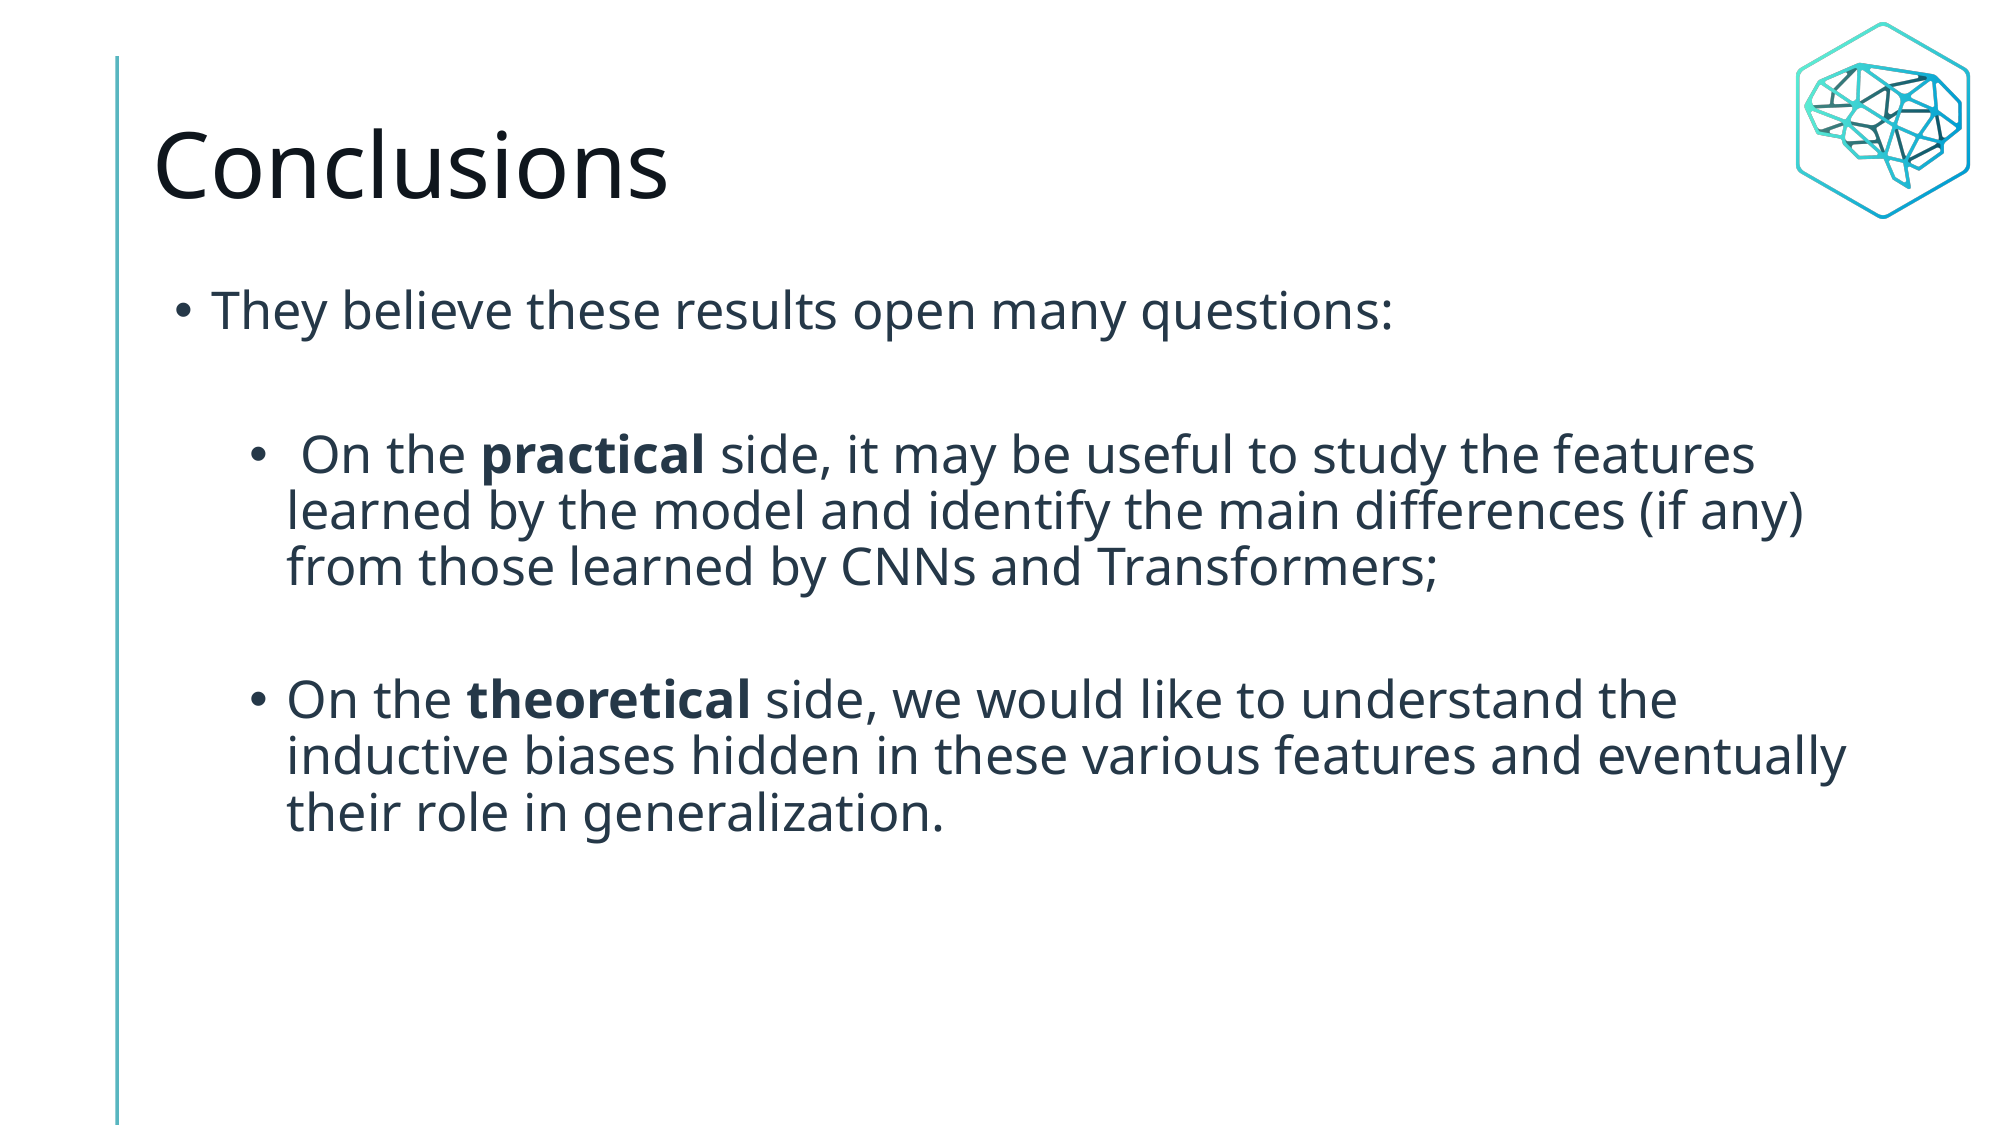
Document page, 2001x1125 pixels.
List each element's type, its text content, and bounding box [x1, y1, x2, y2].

picture [1784, 22, 1982, 219]
title Conclusions [137, 59, 1863, 278]
list They believe these results open many questions: On the practical side, it may be useful to study the features learned by the model and identify the main differences (if any) from those learned by CNNs and Transformers; On the theoretical side, we would like to understand the inductive biases hidden in these various features and eventually their role in generalization. [159, 277, 1885, 992]
